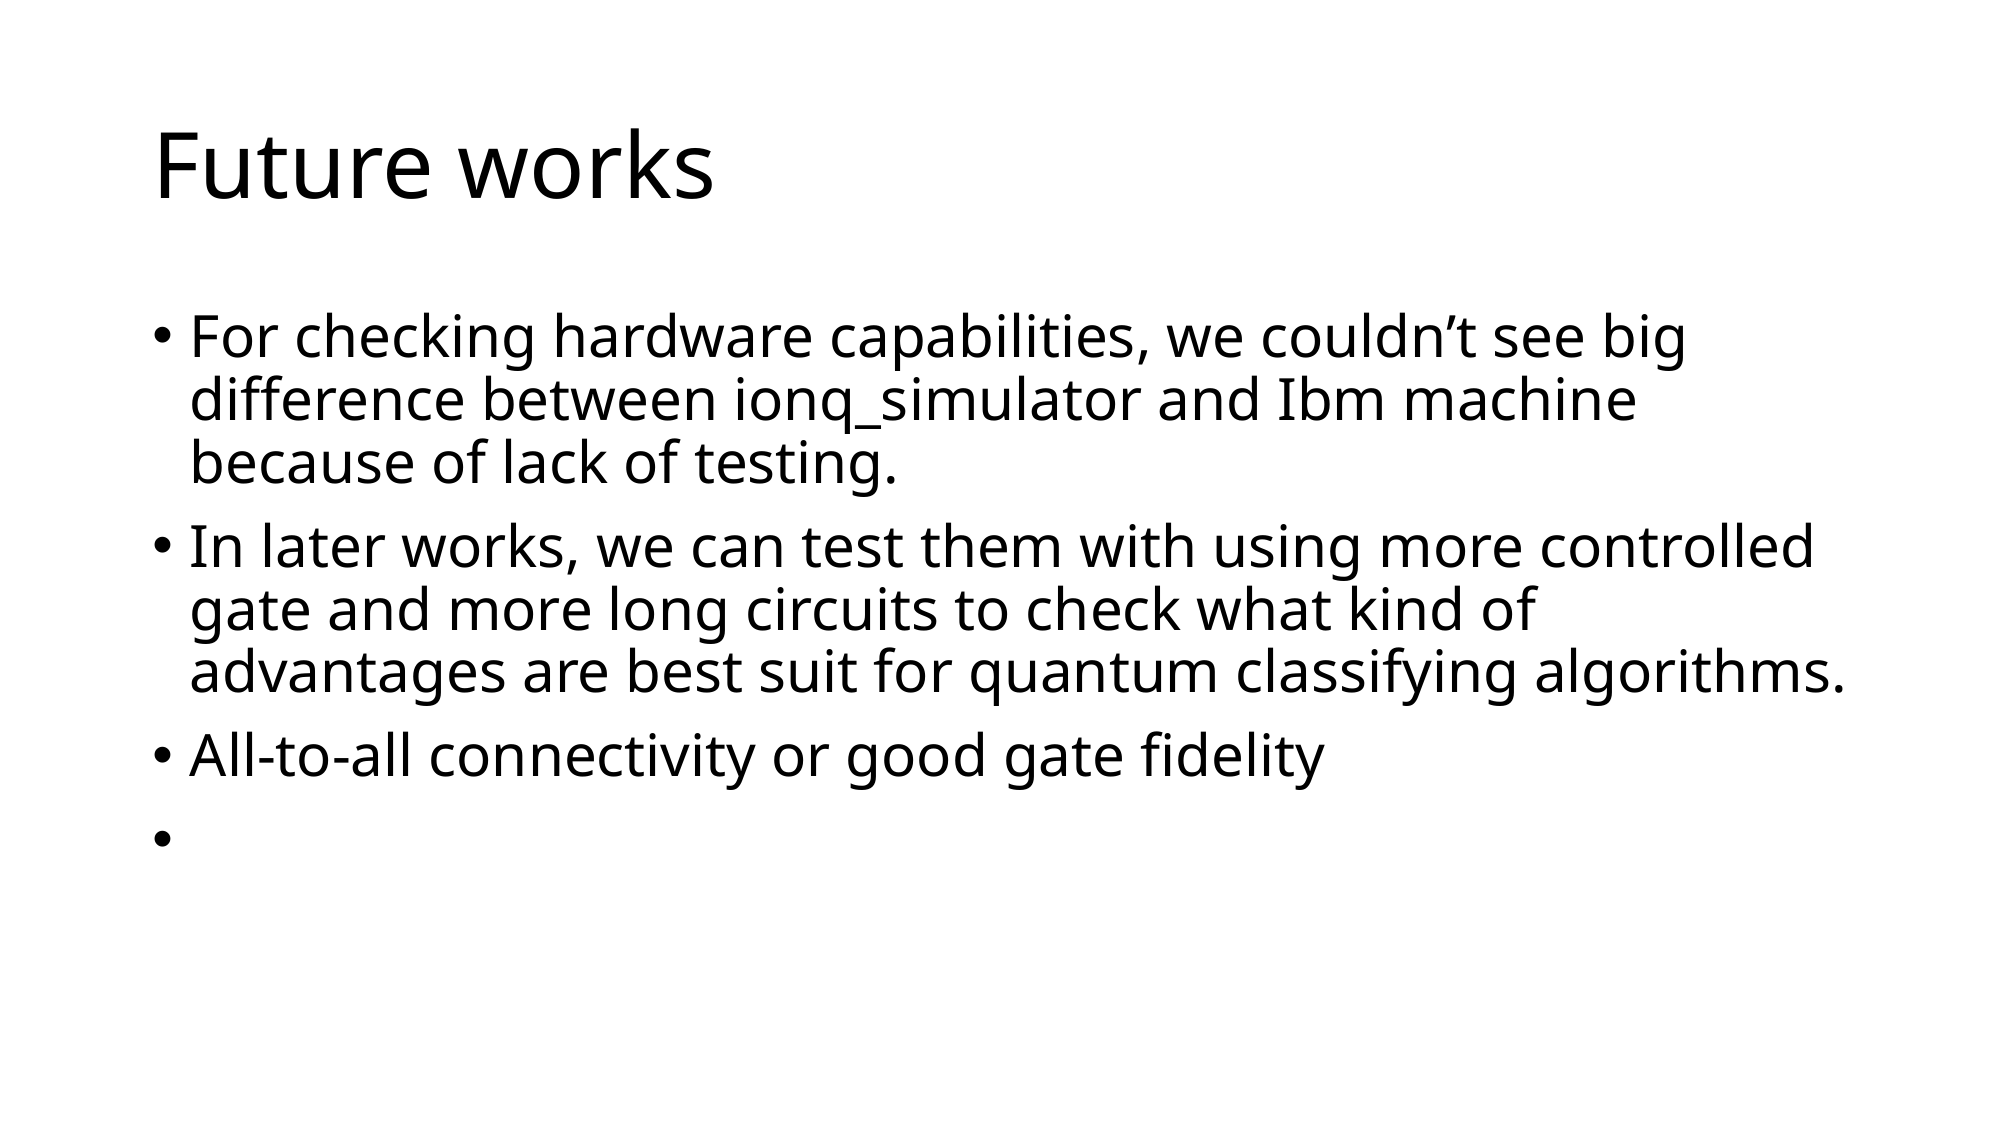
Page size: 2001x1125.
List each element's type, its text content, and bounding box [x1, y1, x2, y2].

list For checking hardware capabilities, we couldn’t see big difference between ionq_simulator and Ibm machine because of lack of testing. In later works, we can test them with using more controlled gate and more long circuits to check what kind of advantages are best suit for quantum classifying algorithms. All-to-all connectivity or good gate fidelity [137, 299, 1863, 1014]
title Future works [137, 59, 1863, 278]
